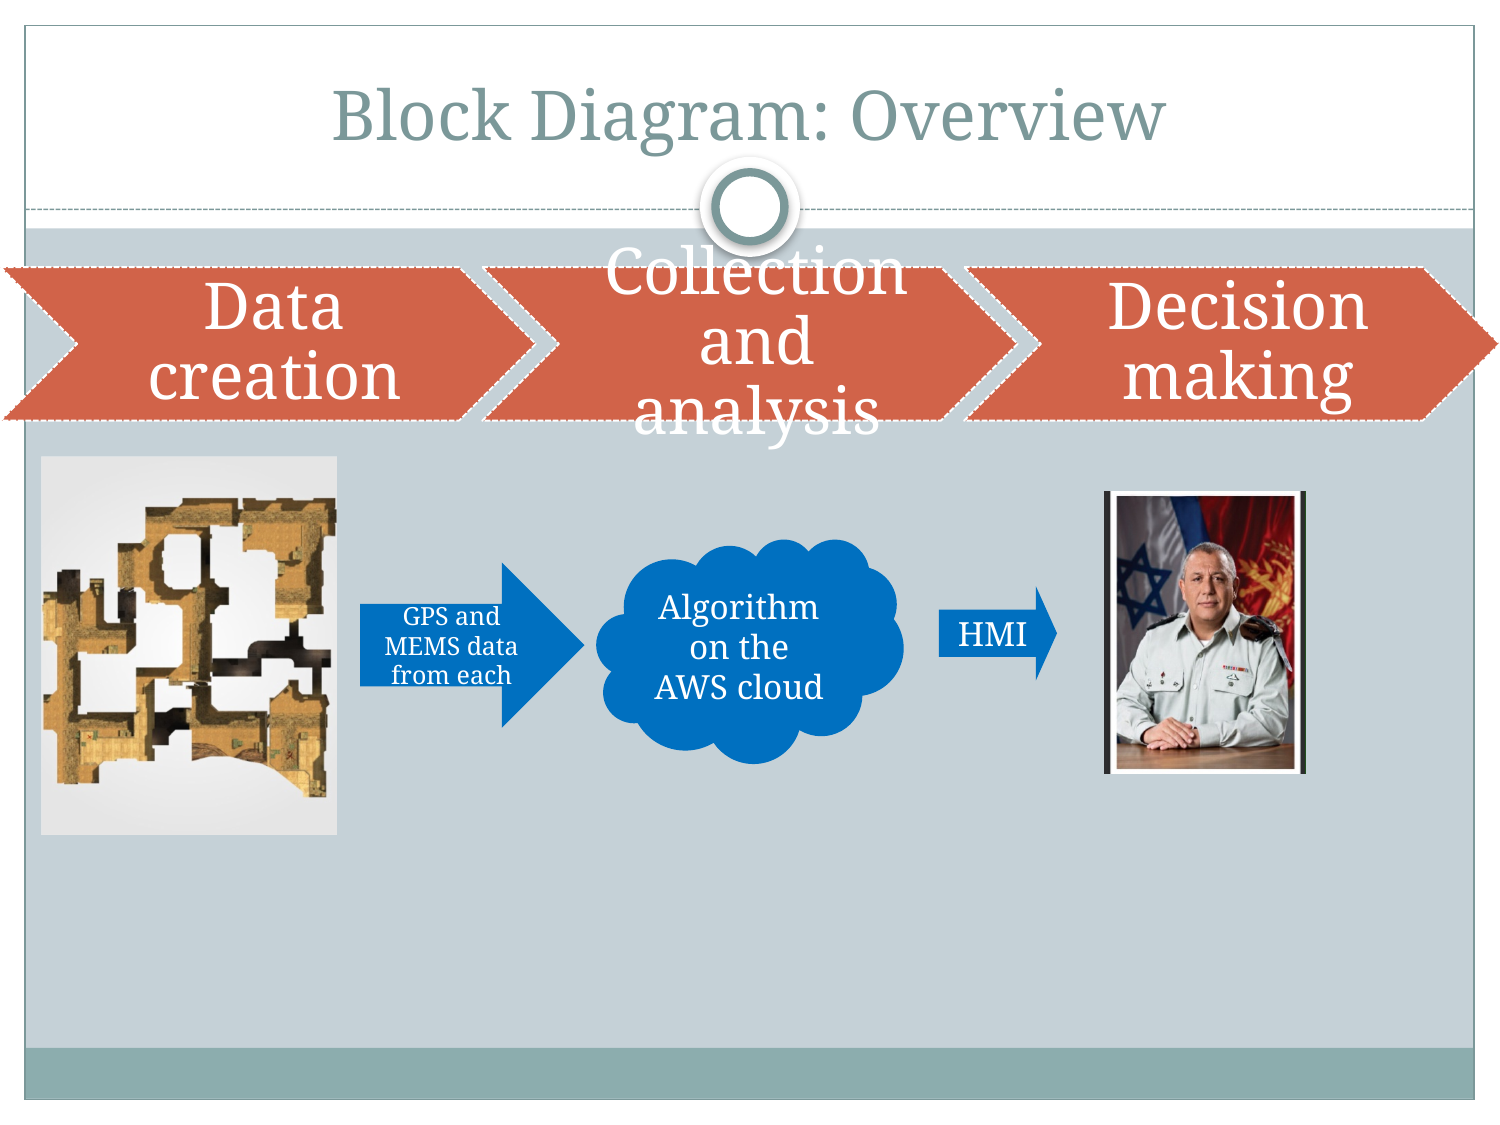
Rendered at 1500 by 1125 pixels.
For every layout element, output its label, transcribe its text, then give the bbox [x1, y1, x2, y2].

picture [42, 457, 337, 497]
text_box Algorithm on the AWS cloud [595, 538, 905, 765]
text_box GPS and MEMS data from each [384, 561, 586, 729]
text_box HMI [937, 586, 1058, 682]
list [0, 497, 379, 794]
picture [1104, 491, 1306, 774]
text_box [0, 266, 1500, 421]
title Block Diagram: Overview [49, 37, 1450, 162]
picture [42, 794, 337, 835]
